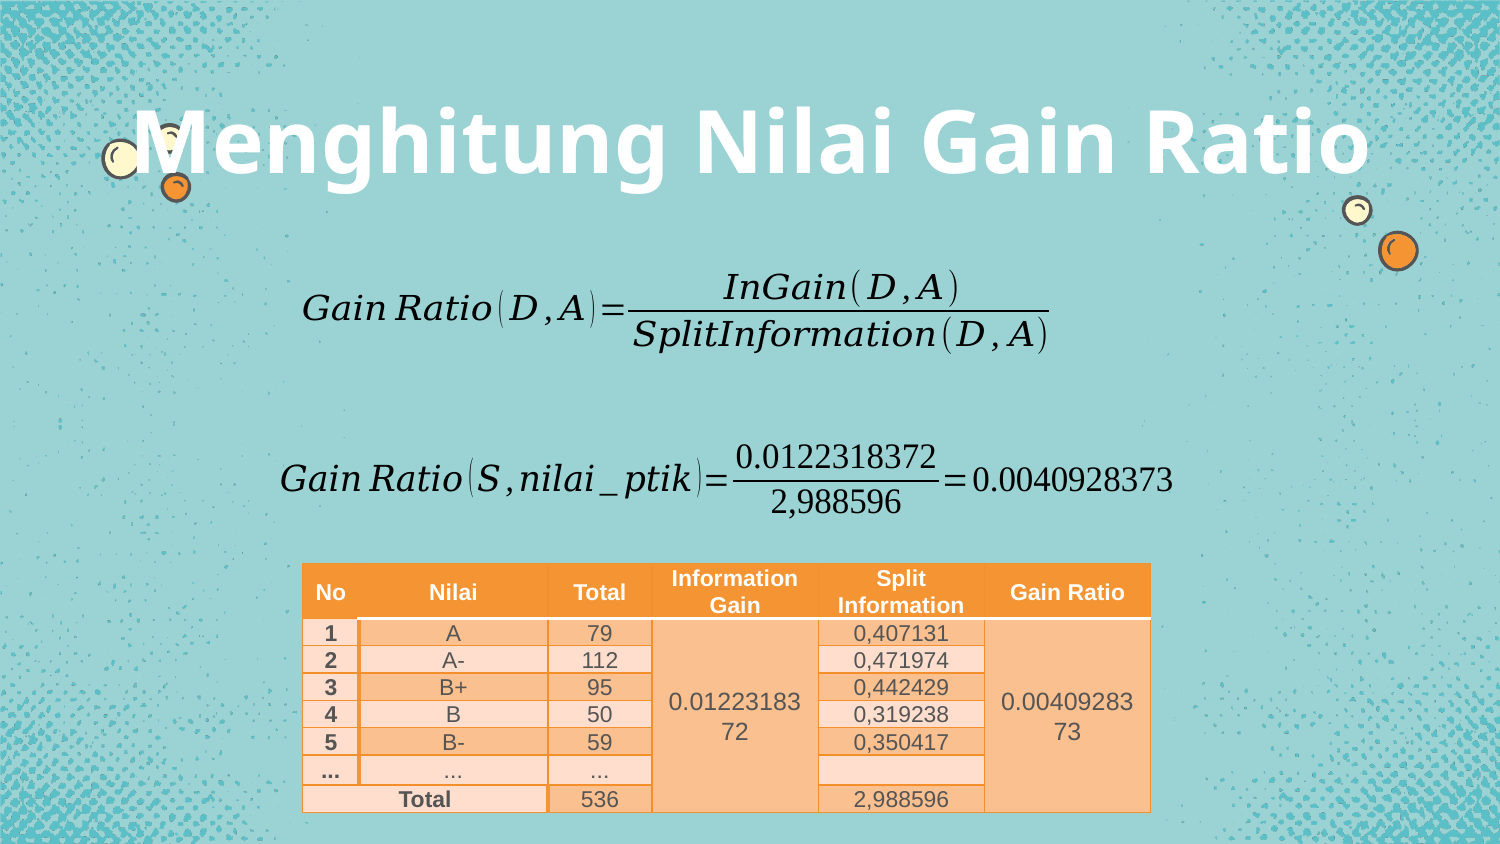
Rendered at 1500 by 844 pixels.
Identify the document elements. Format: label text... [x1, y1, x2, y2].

table_cell B [361, 701, 547, 727]
table_cell 0,407131 [819, 620, 984, 645]
table_cell 112 [549, 646, 651, 672]
table_cell A- [361, 646, 547, 672]
table_cell 59 [549, 728, 651, 754]
table_cell A [361, 620, 547, 645]
table_cell ... [361, 756, 547, 784]
table_cell B+ [361, 674, 547, 700]
table_cell [819, 756, 984, 784]
table_header Nilai [361, 564, 547, 617]
table_header Total [549, 564, 651, 617]
table_cell 1 [303, 619, 357, 645]
table_cell 50 [549, 701, 651, 727]
table_cell 0,471974 [819, 646, 984, 672]
table_cell ... [303, 756, 357, 784]
table_cell 0.0122318372 [653, 620, 818, 812]
table_header No [303, 564, 357, 618]
table_header Split Information [819, 564, 984, 617]
table_cell 3 [303, 674, 357, 700]
table_cell 95 [549, 674, 651, 700]
table_cell 536 [550, 786, 651, 812]
table_cell 2,988596 [819, 786, 984, 812]
table_header Information Gain [653, 564, 818, 617]
table_cell 0,319238 [819, 701, 984, 727]
table_cell 5 [303, 728, 357, 754]
table_cell 2 [303, 646, 357, 672]
table_cell 79 [549, 620, 651, 645]
picture [0, 0, 1500, 844]
table_cell 4 [303, 701, 357, 727]
table_cell 0.0040928373 [985, 620, 1150, 812]
table_cell ... [549, 756, 651, 784]
table_cell 0,442429 [819, 674, 984, 700]
table_cell Total [303, 786, 546, 812]
table_cell B- [361, 728, 547, 754]
title Menghitung Nilai Gain Ratio [99, 91, 1403, 186]
table_header Gain Ratio [985, 564, 1150, 617]
table_cell 0,350417 [819, 728, 984, 754]
